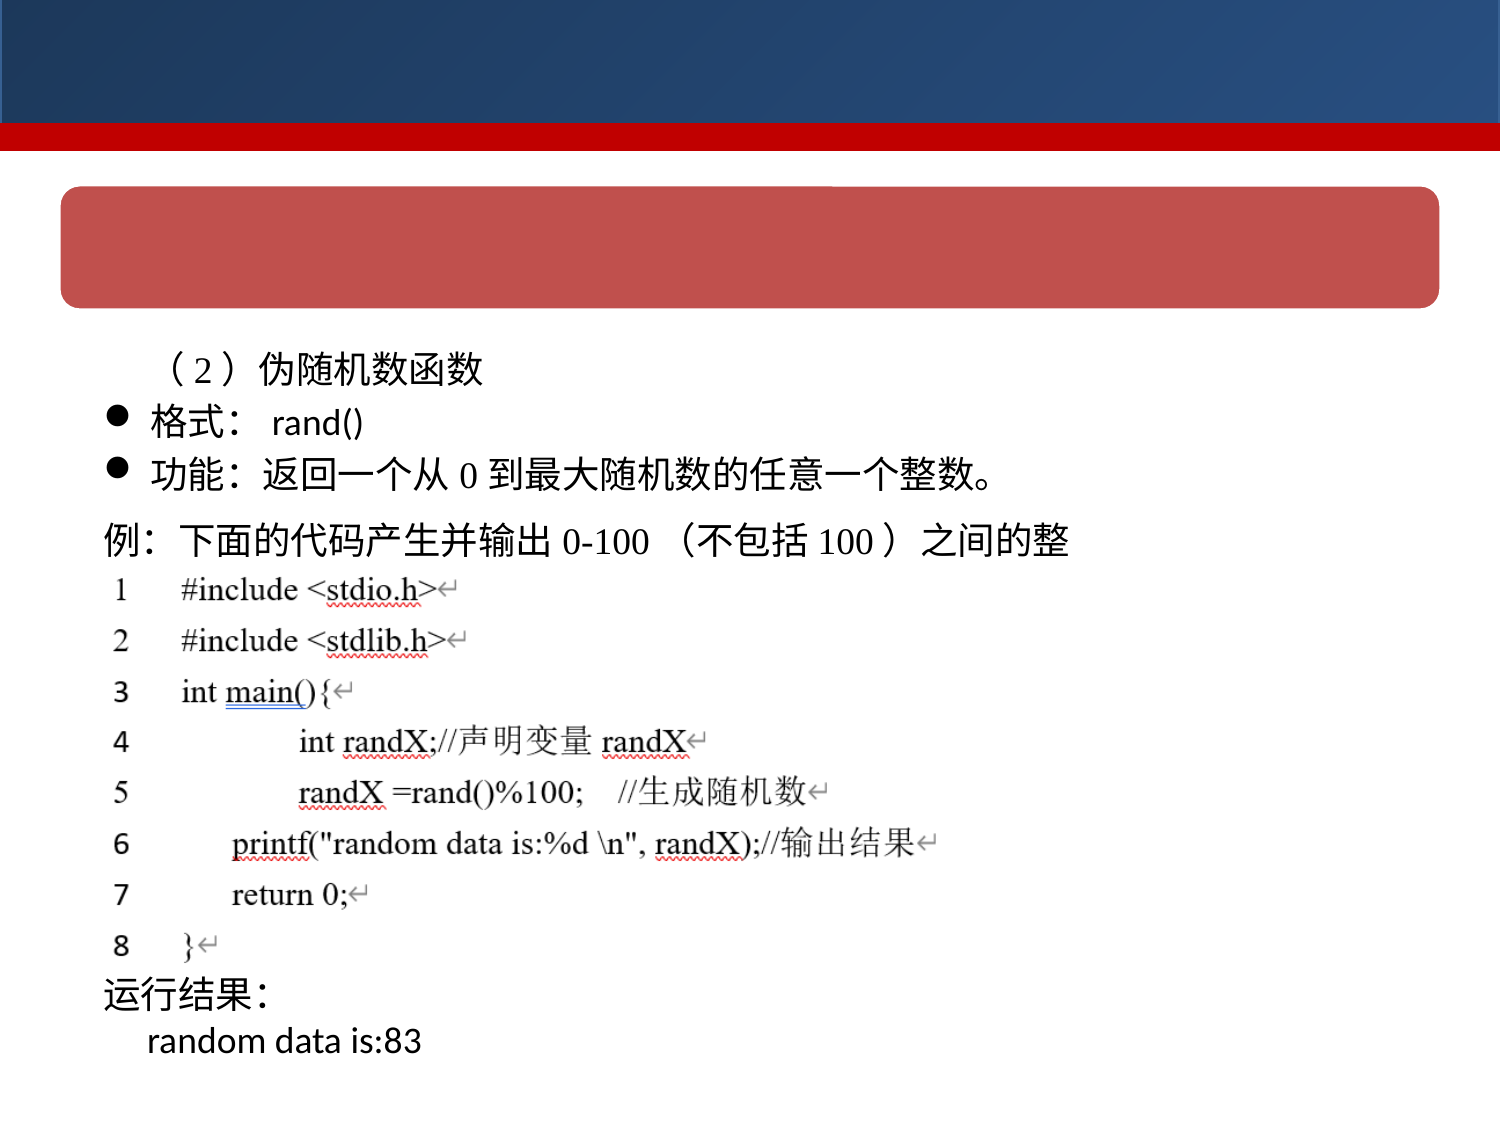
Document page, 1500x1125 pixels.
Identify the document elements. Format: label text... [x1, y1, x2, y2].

text_box 例：下面的代码产生并输出0-100（不包括100）之间的整数。 [88, 509, 1152, 615]
text_box 运行结果： random data is:83 [88, 977, 841, 1069]
list （2）伪随机数函数 格式：rand() 功能：返回一个从0到最大随机数的任意一个整数。 [88, 337, 1442, 965]
picture [88, 562, 989, 970]
